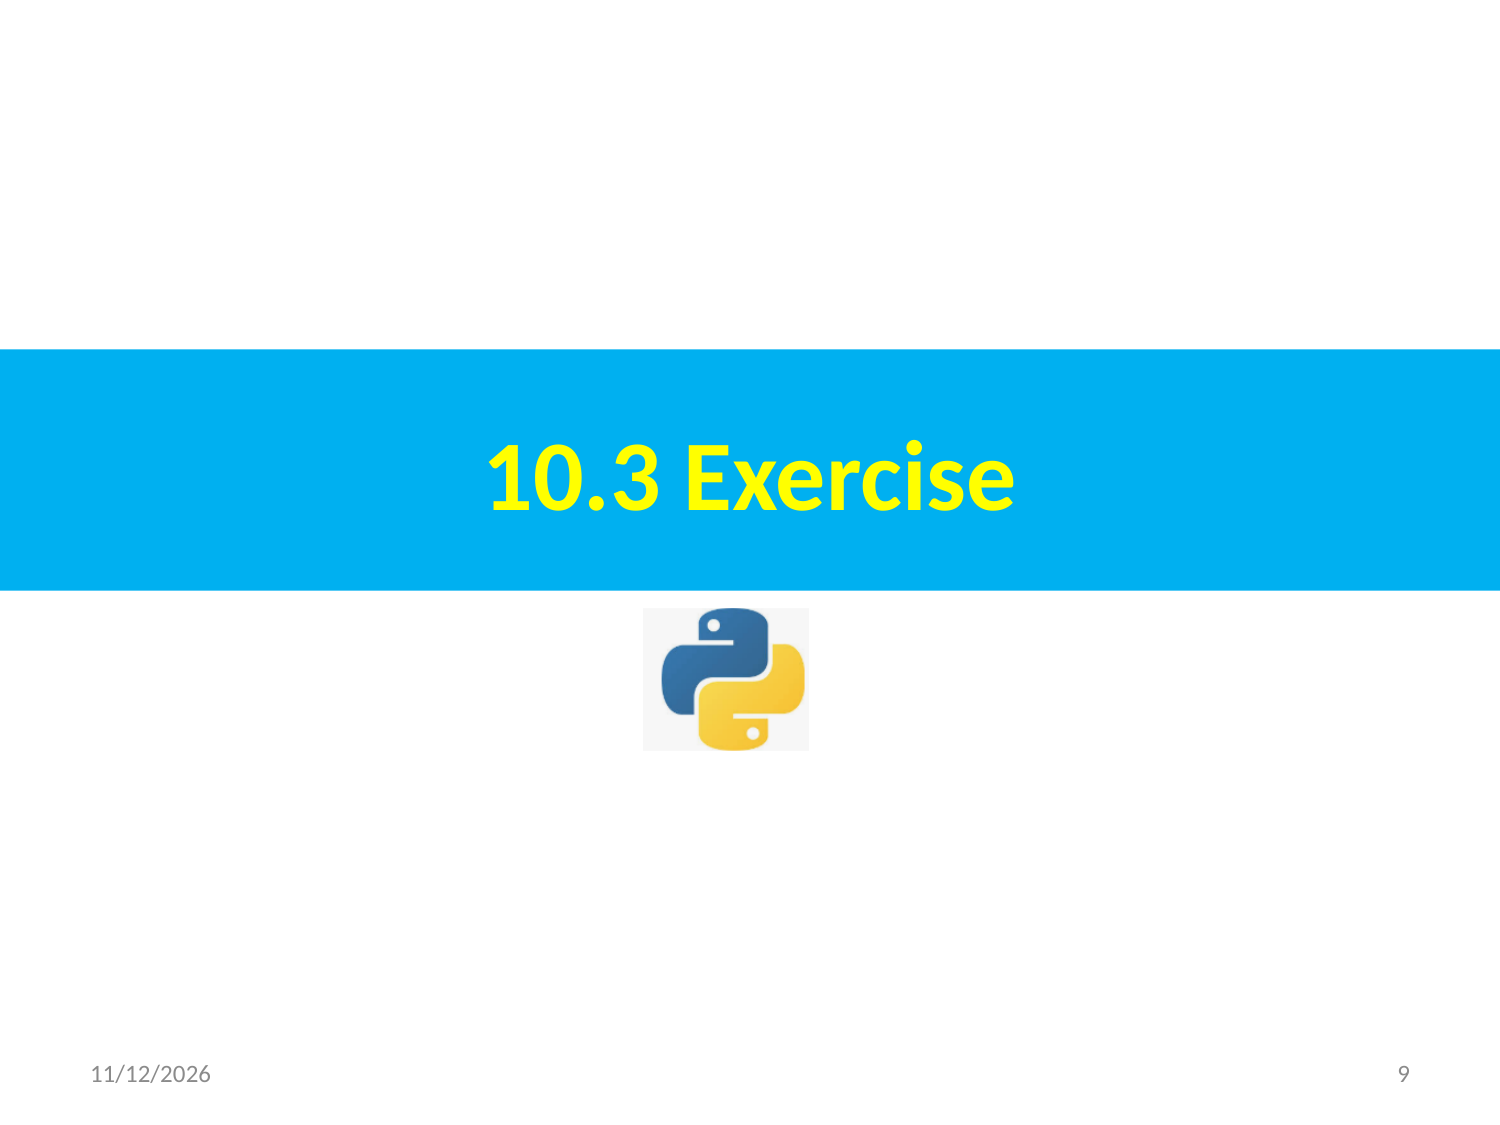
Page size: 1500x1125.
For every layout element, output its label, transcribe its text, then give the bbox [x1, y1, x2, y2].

slide_number 9 [1074, 1042, 1425, 1103]
picture [643, 606, 809, 752]
title 10.3 Exercise [0, 349, 1500, 591]
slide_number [75, 1042, 425, 1103]
